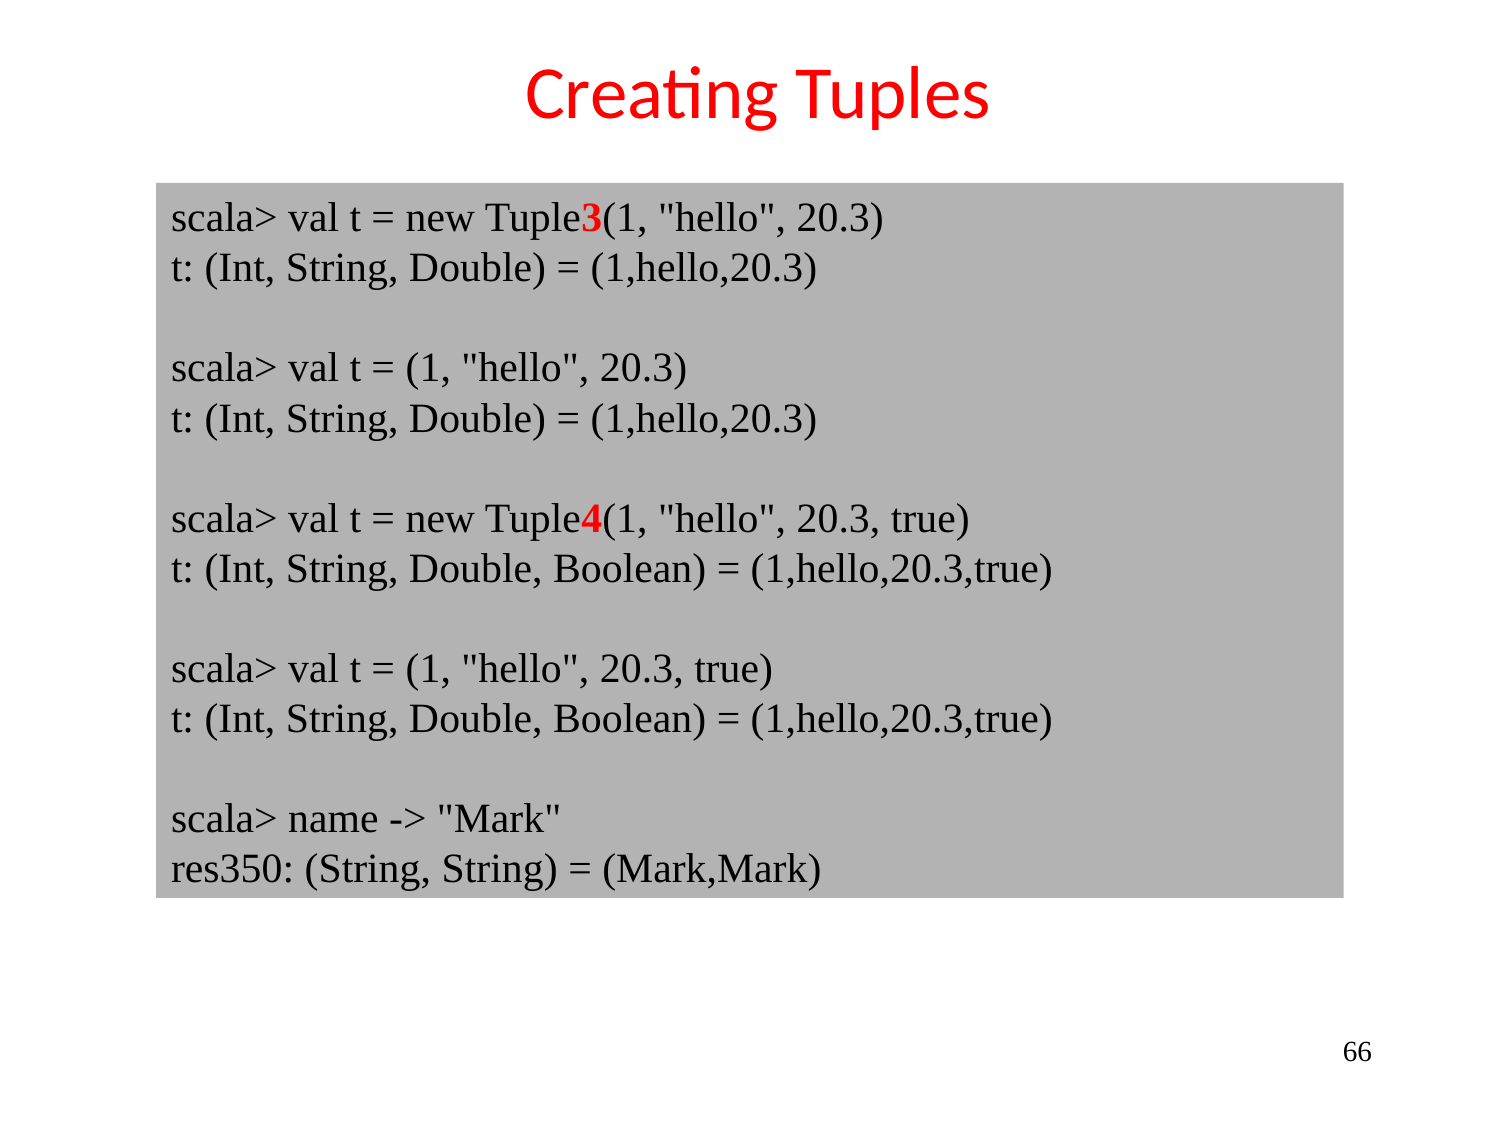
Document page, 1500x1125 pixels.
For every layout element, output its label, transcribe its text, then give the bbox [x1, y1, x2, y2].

text_box scala> val t = new Tuple3(1, "hello", 20.3) t: (Int, String, Double) = (1,hello,20.3) scala> val t = (1, "hello", 20.3) t: (Int, String, Double) = (1,hello,20.3) scala> val t = new Tuple4(1, "hello", 20.3, true) t: (Int, String, Double, Boolean) = (1,hello,20.3,true) scala> val t = (1, "hello", 20.3, true) t: (Int, String, Double, Boolean) = (1,hello,20.3,true) scala> name -> "Mark" res350: (String, String) = (Mark,Mark) [156, 182, 1344, 898]
title Creating Tuples [120, 19, 1396, 158]
slide_number 66 [1074, 1024, 1388, 1101]
list [112, 138, 1388, 1001]
